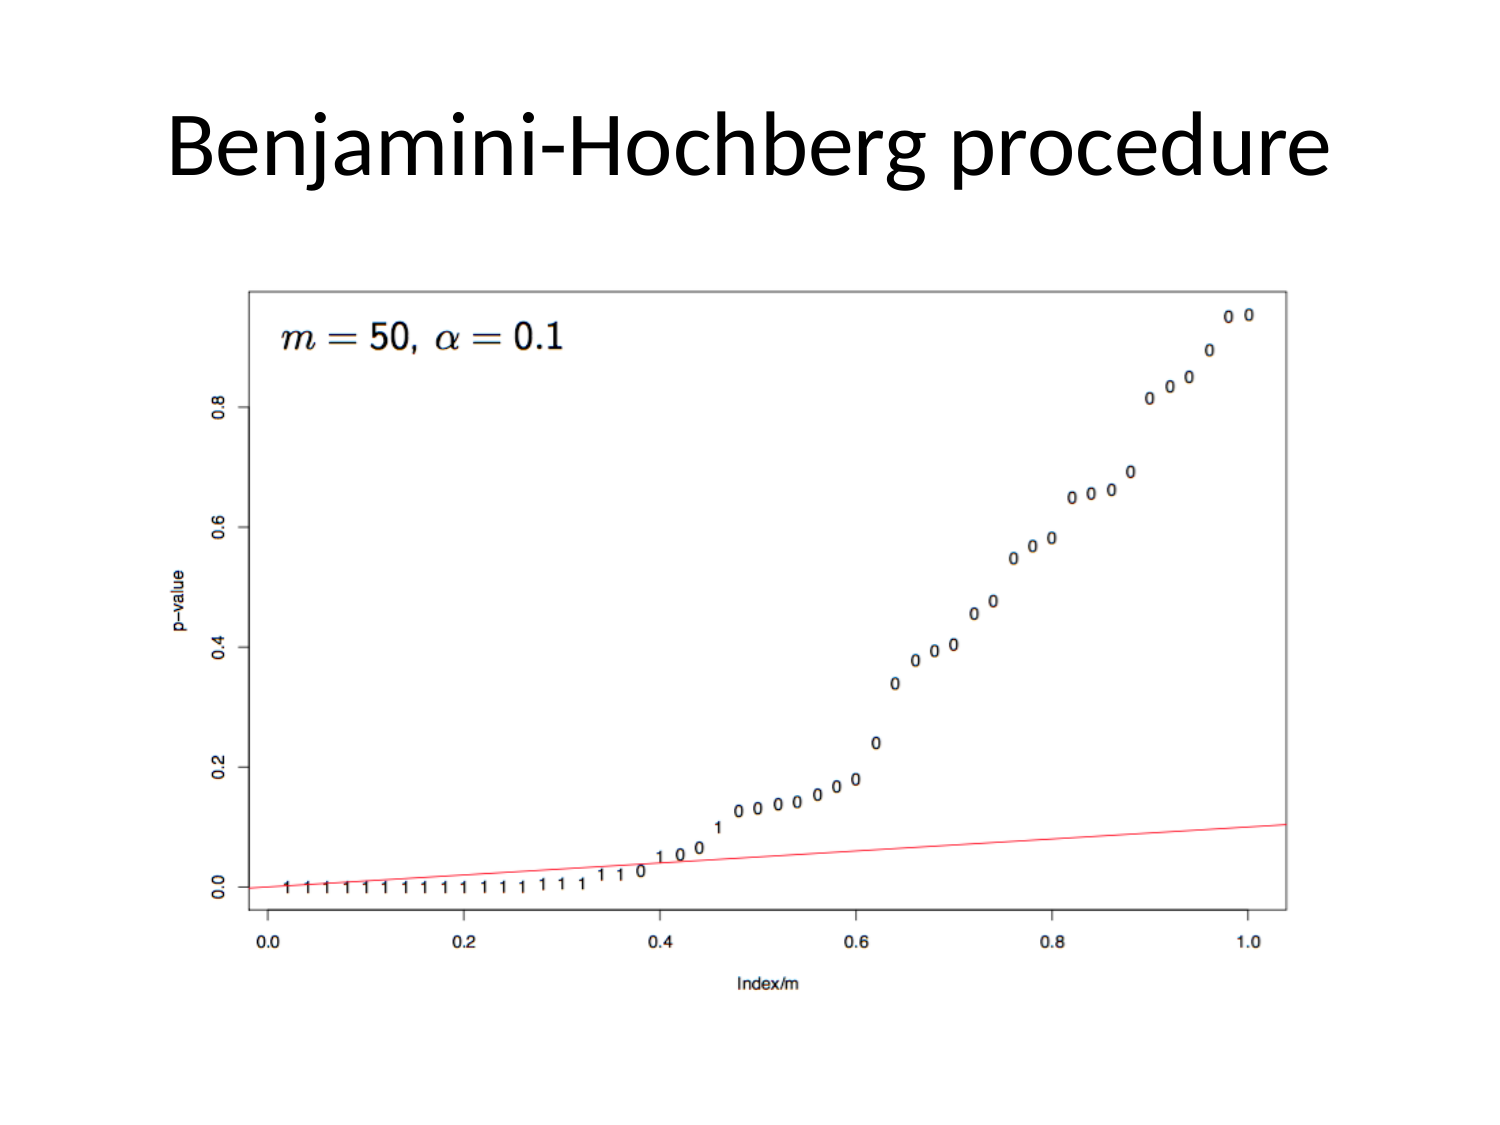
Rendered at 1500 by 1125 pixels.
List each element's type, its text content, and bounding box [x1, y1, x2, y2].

title Benjamini-Hochberg procedure [75, 45, 1425, 233]
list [74, 262, 1426, 1006]
